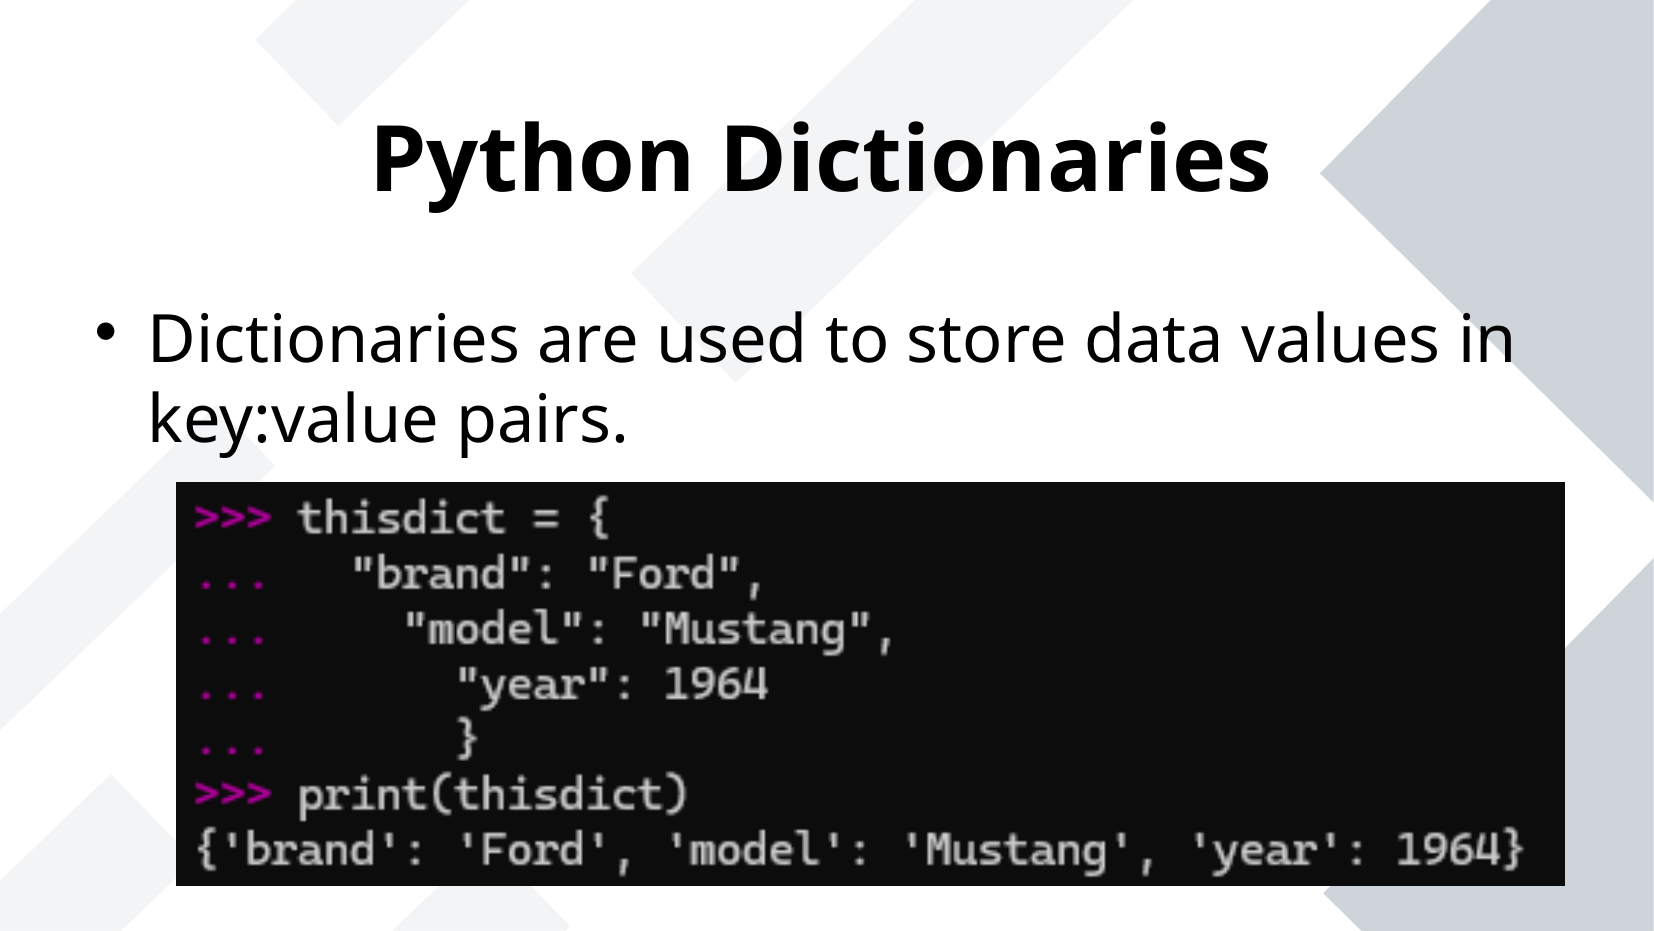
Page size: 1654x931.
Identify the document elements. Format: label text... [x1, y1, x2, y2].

title Python Dictionaries [76, 76, 1565, 232]
picture [176, 482, 1565, 886]
list Dictionaries are used to store data values in key:value pairs. [76, 295, 1565, 835]
